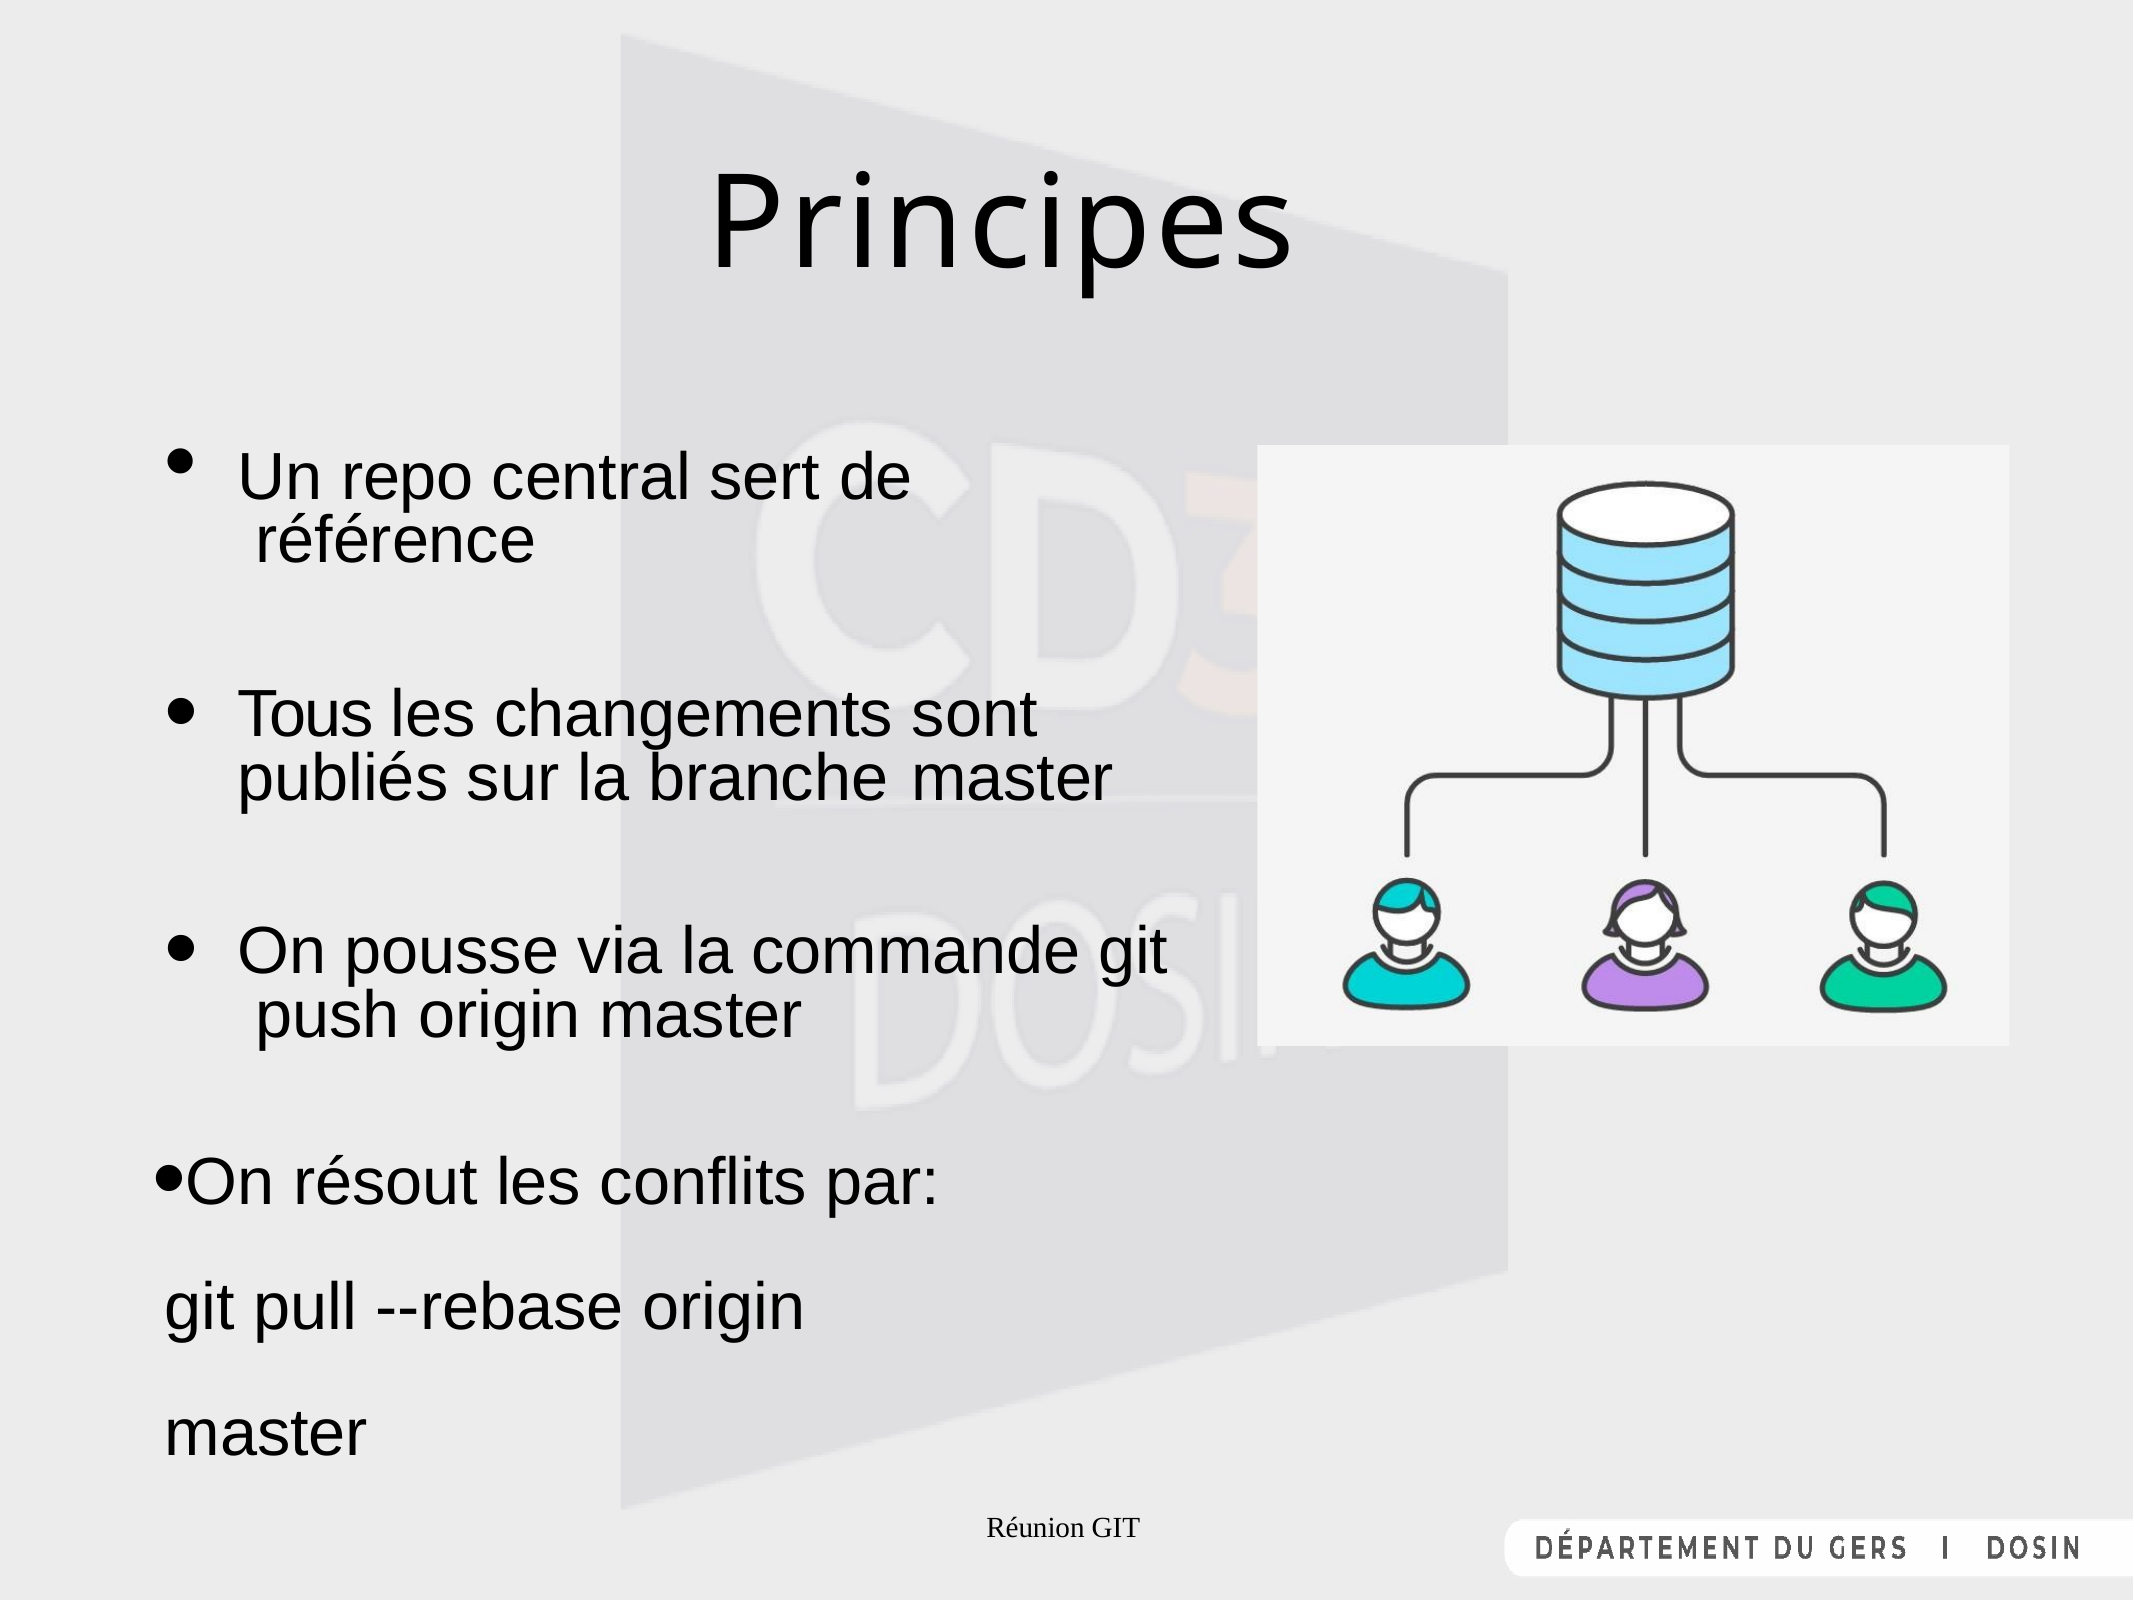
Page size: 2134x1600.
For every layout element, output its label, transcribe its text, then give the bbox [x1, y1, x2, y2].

title Principes [704, 79, 1428, 350]
footer Réunion GIT [706, 1482, 1427, 1569]
text_box Un repo central sert de référence Tous les changements sont publiés sur la branche master On pousse via la commande git push origin master On résout les conflits par: git pull --rebase origin master [152, 430, 1179, 1469]
picture [0, 0, 2134, 1600]
text_box [1257, 445, 2010, 1046]
